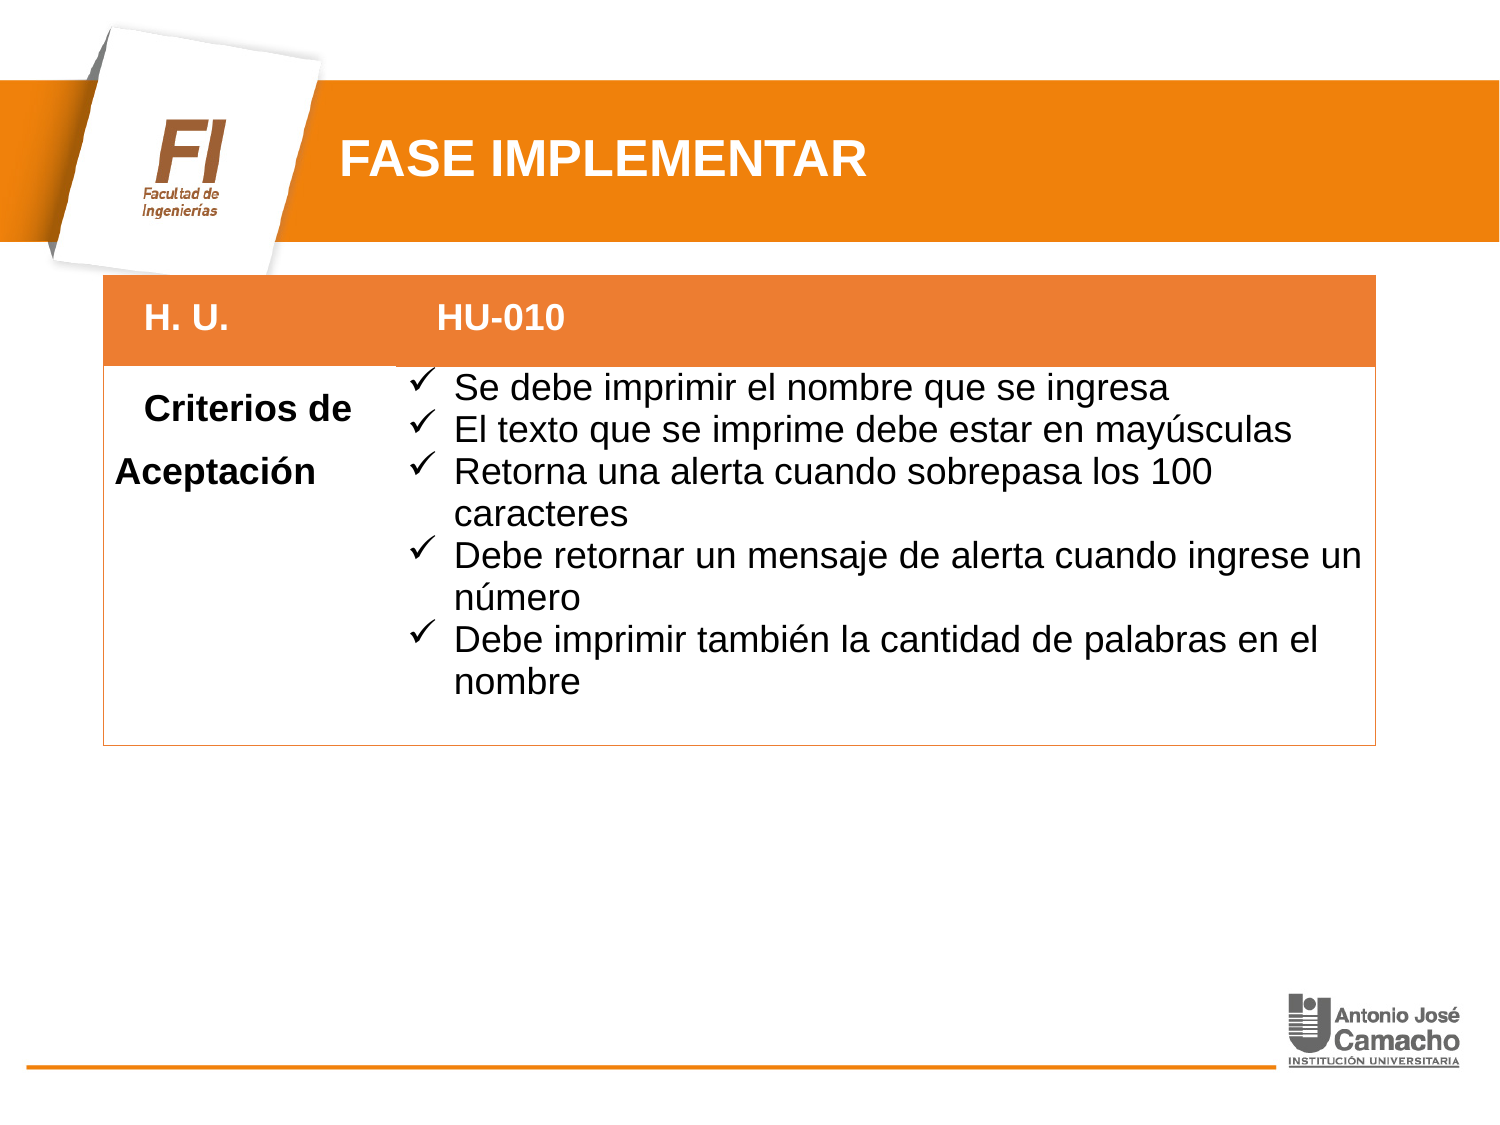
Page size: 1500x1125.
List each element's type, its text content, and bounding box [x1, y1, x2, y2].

table_cell Criterios de Aceptación [104, 366, 396, 745]
picture [0, 0, 1500, 1125]
table_header H. U. [104, 276, 396, 366]
table_cell Se debe imprimir el nombre que se ingresa El texto que se imprime debe estar en mayúsculas Retorna una alerta cuando sobrepasa los 100 caracteres Debe retornar un mensaje de alerta cuando ingrese un número Debe imprimir también la cantidad de palabras en el nombre [396, 367, 1375, 745]
title FASE IMPLEMENTAR [325, 97, 966, 223]
table_header HU-010 [396, 276, 1375, 366]
